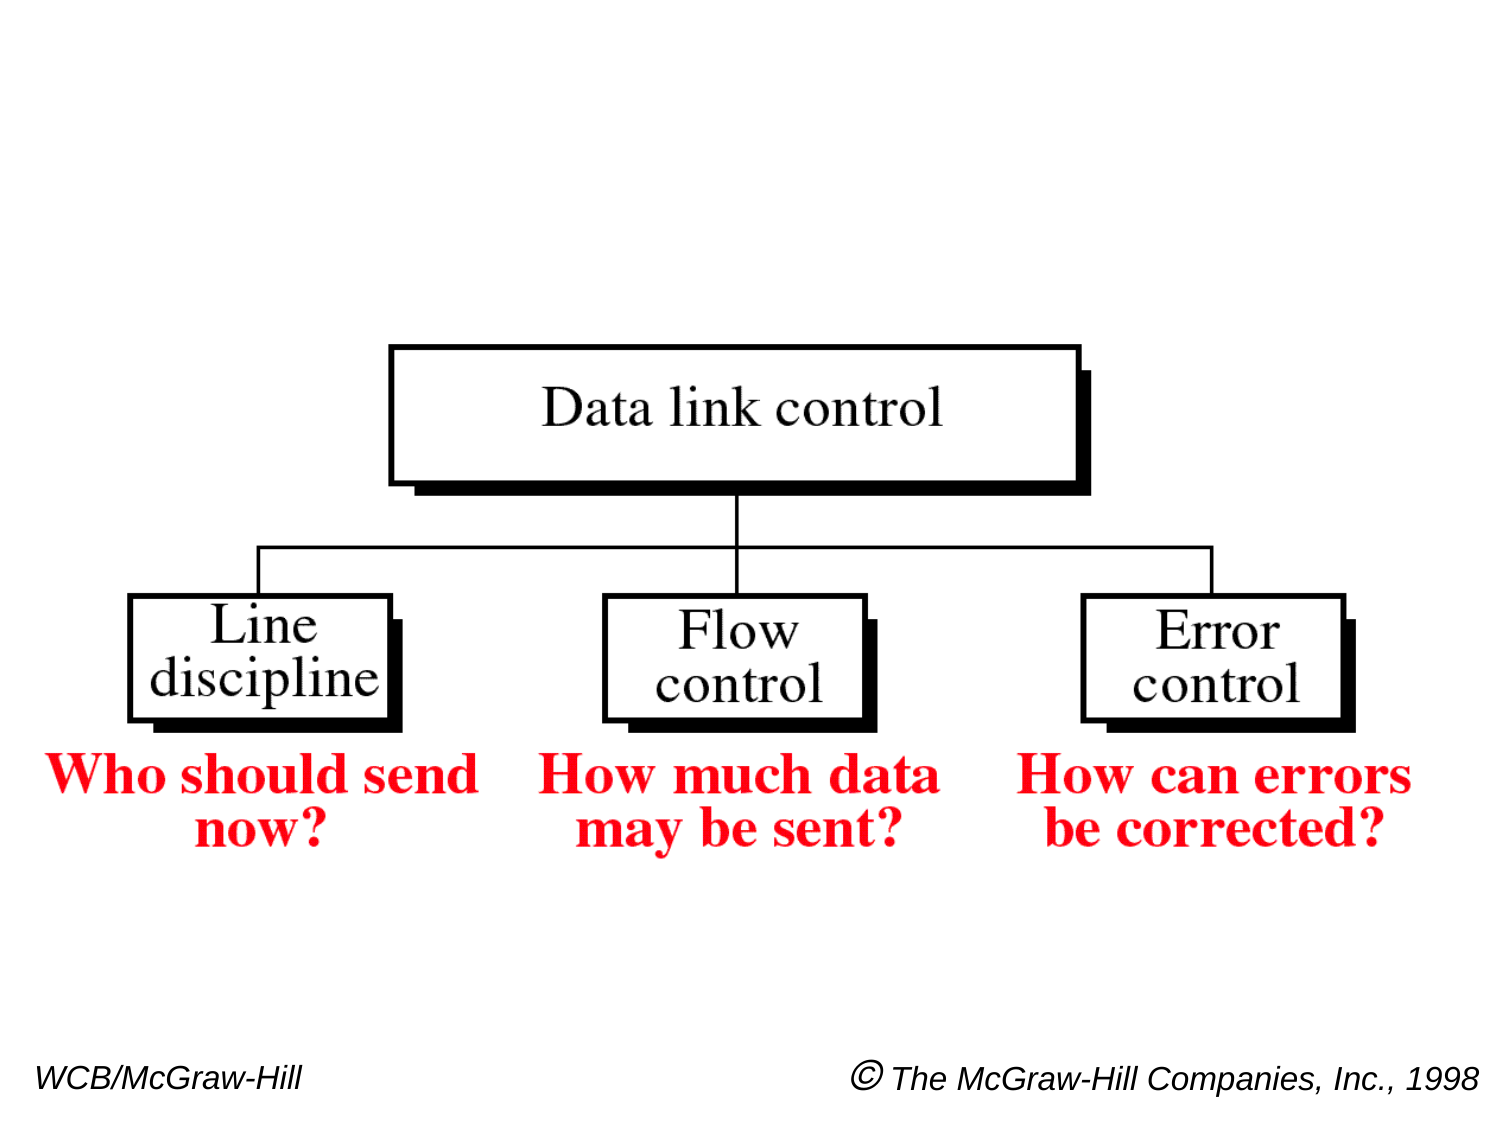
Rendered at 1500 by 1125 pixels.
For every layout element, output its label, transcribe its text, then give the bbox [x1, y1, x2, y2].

text_box  The McGraw-Hill Companies, Inc., 1998 [833, 1041, 1496, 1107]
picture [43, 343, 1413, 861]
text_box WCB/McGraw-Hill [19, 1048, 318, 1104]
